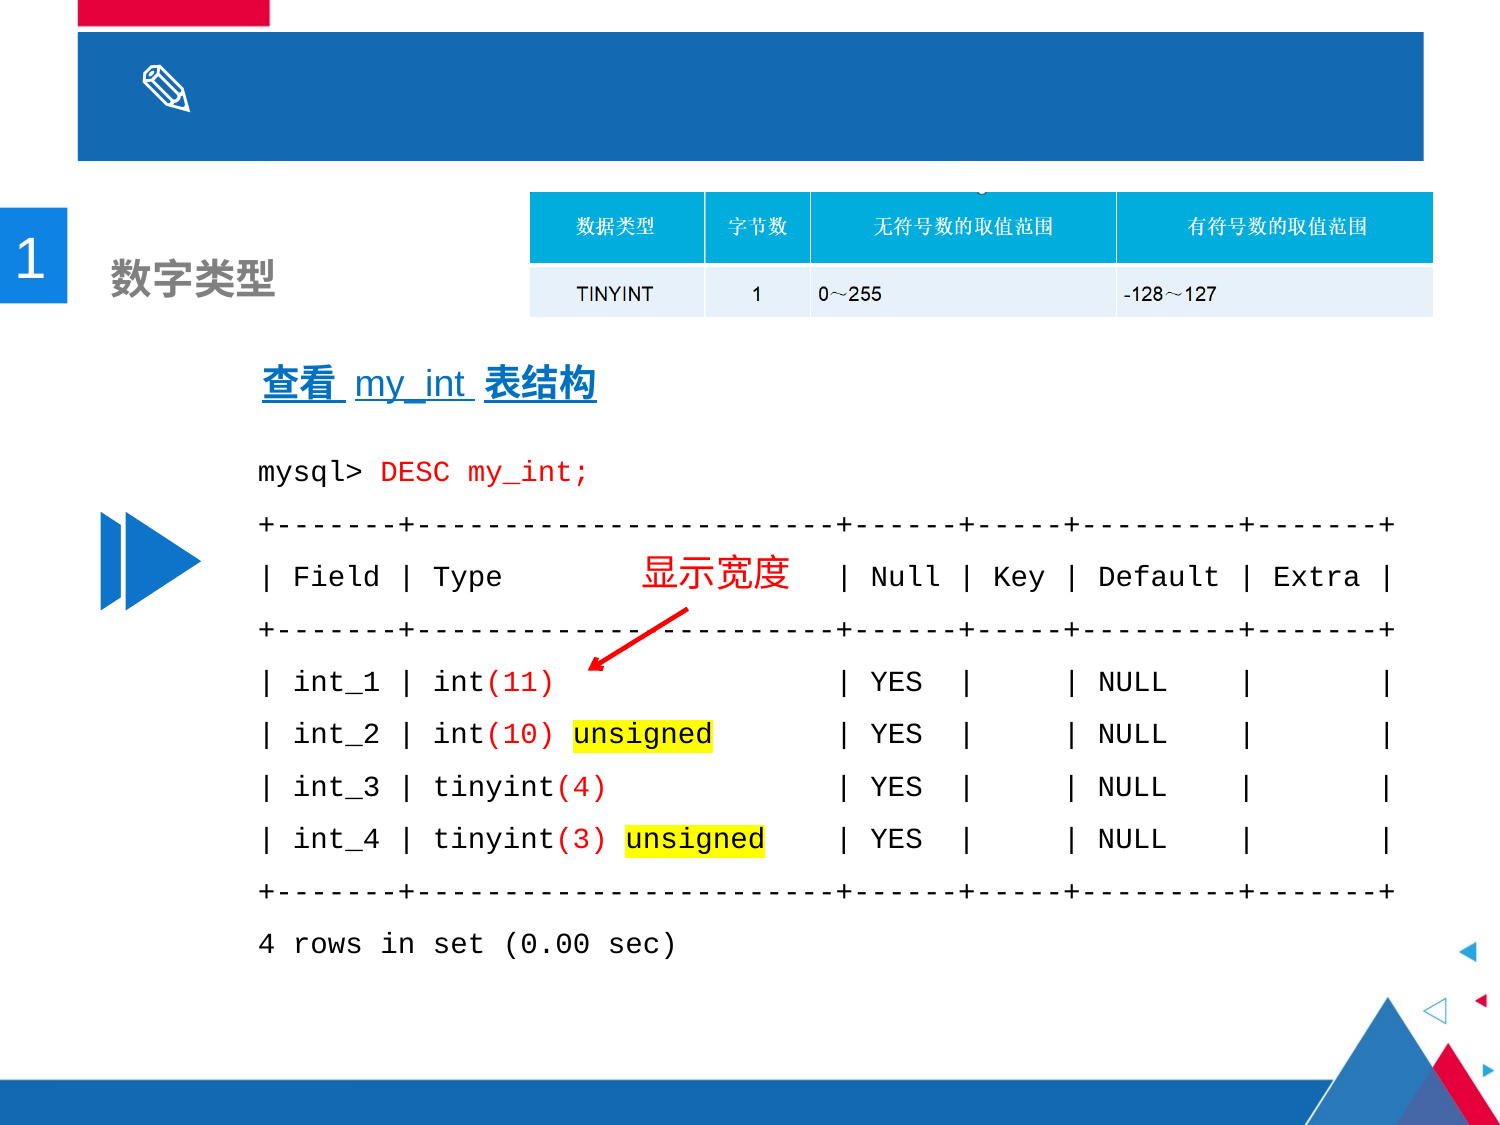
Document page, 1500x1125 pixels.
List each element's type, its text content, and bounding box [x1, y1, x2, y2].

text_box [0, 207, 68, 304]
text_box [97, 506, 206, 616]
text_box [587, 541, 834, 671]
text_box 数字类型 [70, 245, 525, 310]
picture [0, 0, 1500, 1125]
title 3.1 数据类型 [271, 25, 1046, 153]
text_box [205, 351, 1446, 1027]
